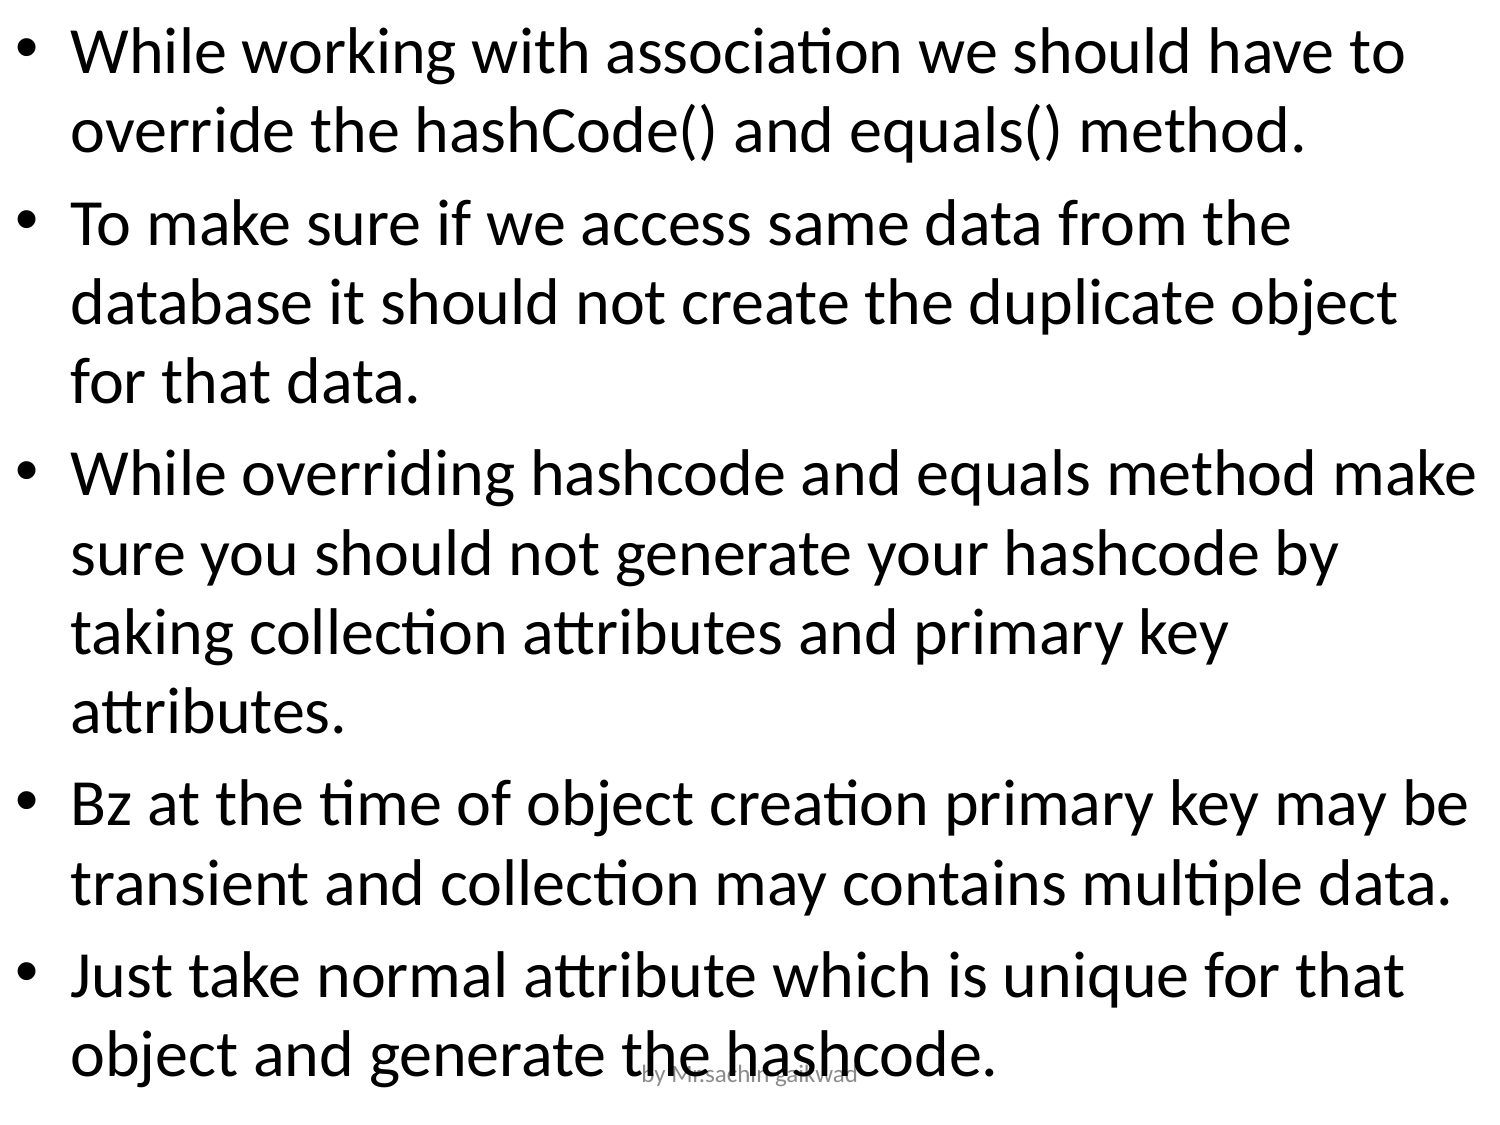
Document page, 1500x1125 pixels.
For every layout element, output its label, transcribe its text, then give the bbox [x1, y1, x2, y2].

list While working with association we should have to override the hashCode() and equals() method. To make sure if we access same data from the database it should not create the duplicate object for that data. While overriding hashcode and equals method make sure you should not generate your hashcode by taking collection attributes and primary key attributes. Bz at the time of object creation primary key may be transient and collection may contains multiple data. Just take normal attribute which is unique for that object and generate the hashcode. [0, 0, 1500, 1125]
footer by Mr.sachin gaikwad [512, 1042, 988, 1103]
